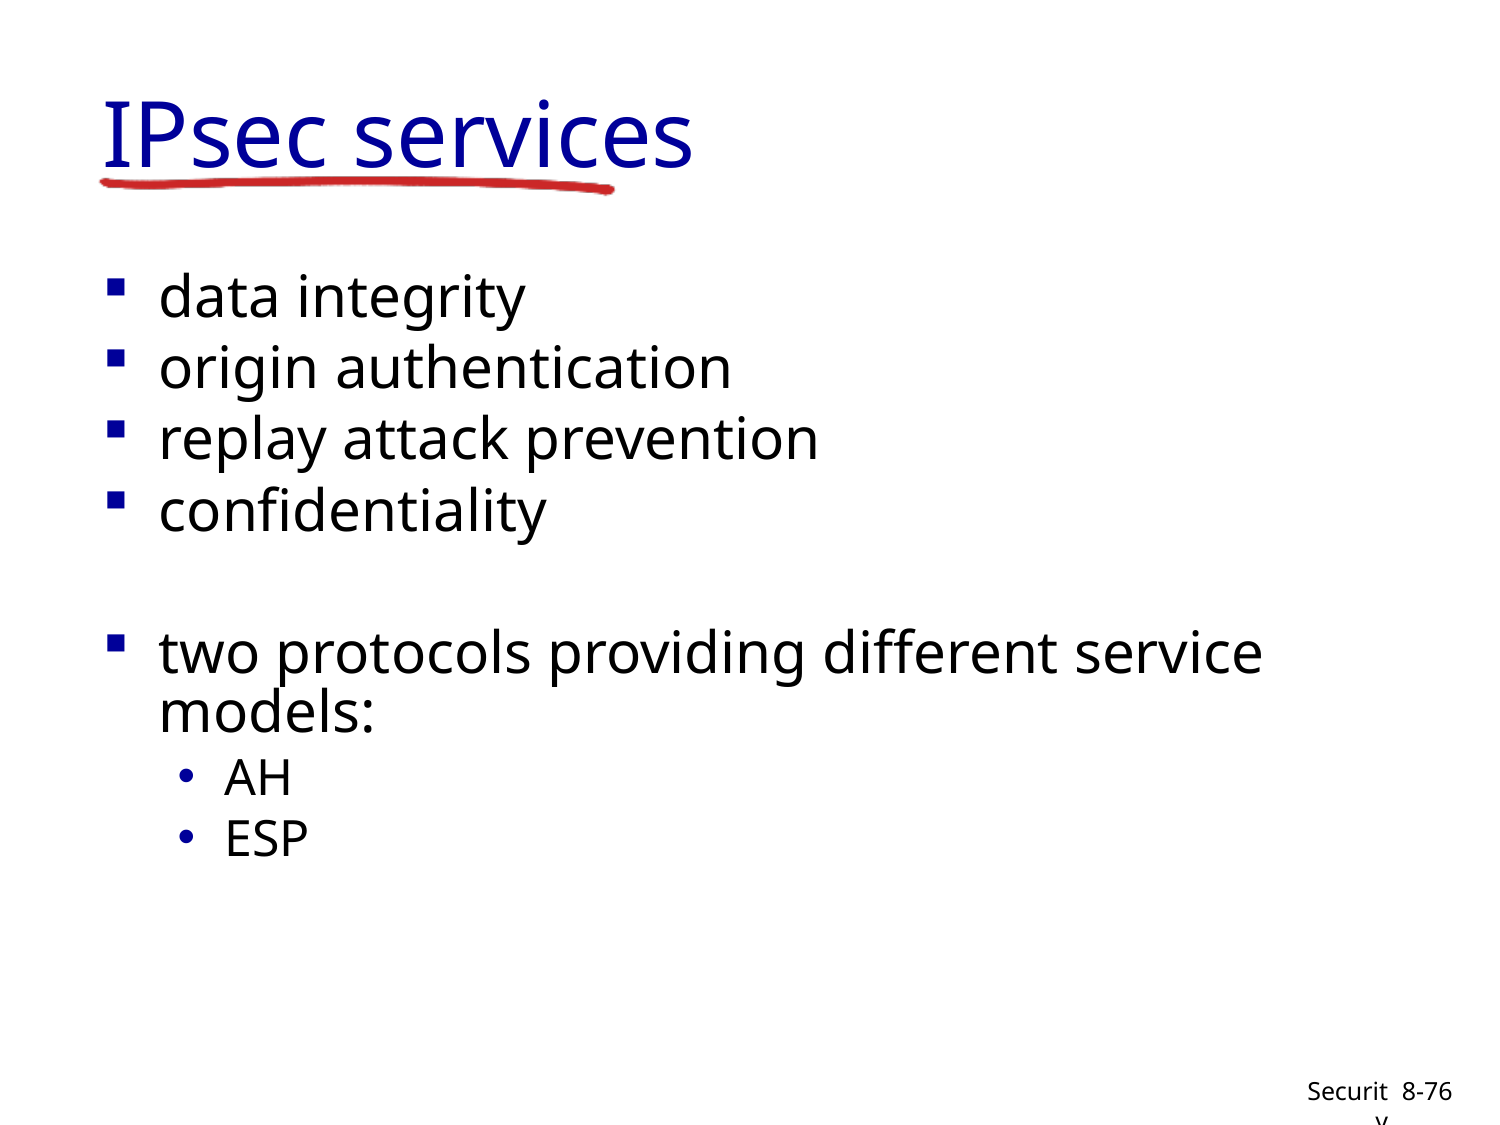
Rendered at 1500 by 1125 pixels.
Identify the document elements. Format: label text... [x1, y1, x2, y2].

text_box 8-76 [1387, 1068, 1500, 1113]
footer Security [1284, 1067, 1403, 1110]
picture [97, 172, 621, 202]
list data integrity origin authentication replay attack prevention confidentiality two protocols providing different service models: AH ESP [87, 262, 1363, 1025]
title IPsec services [87, 37, 1363, 225]
